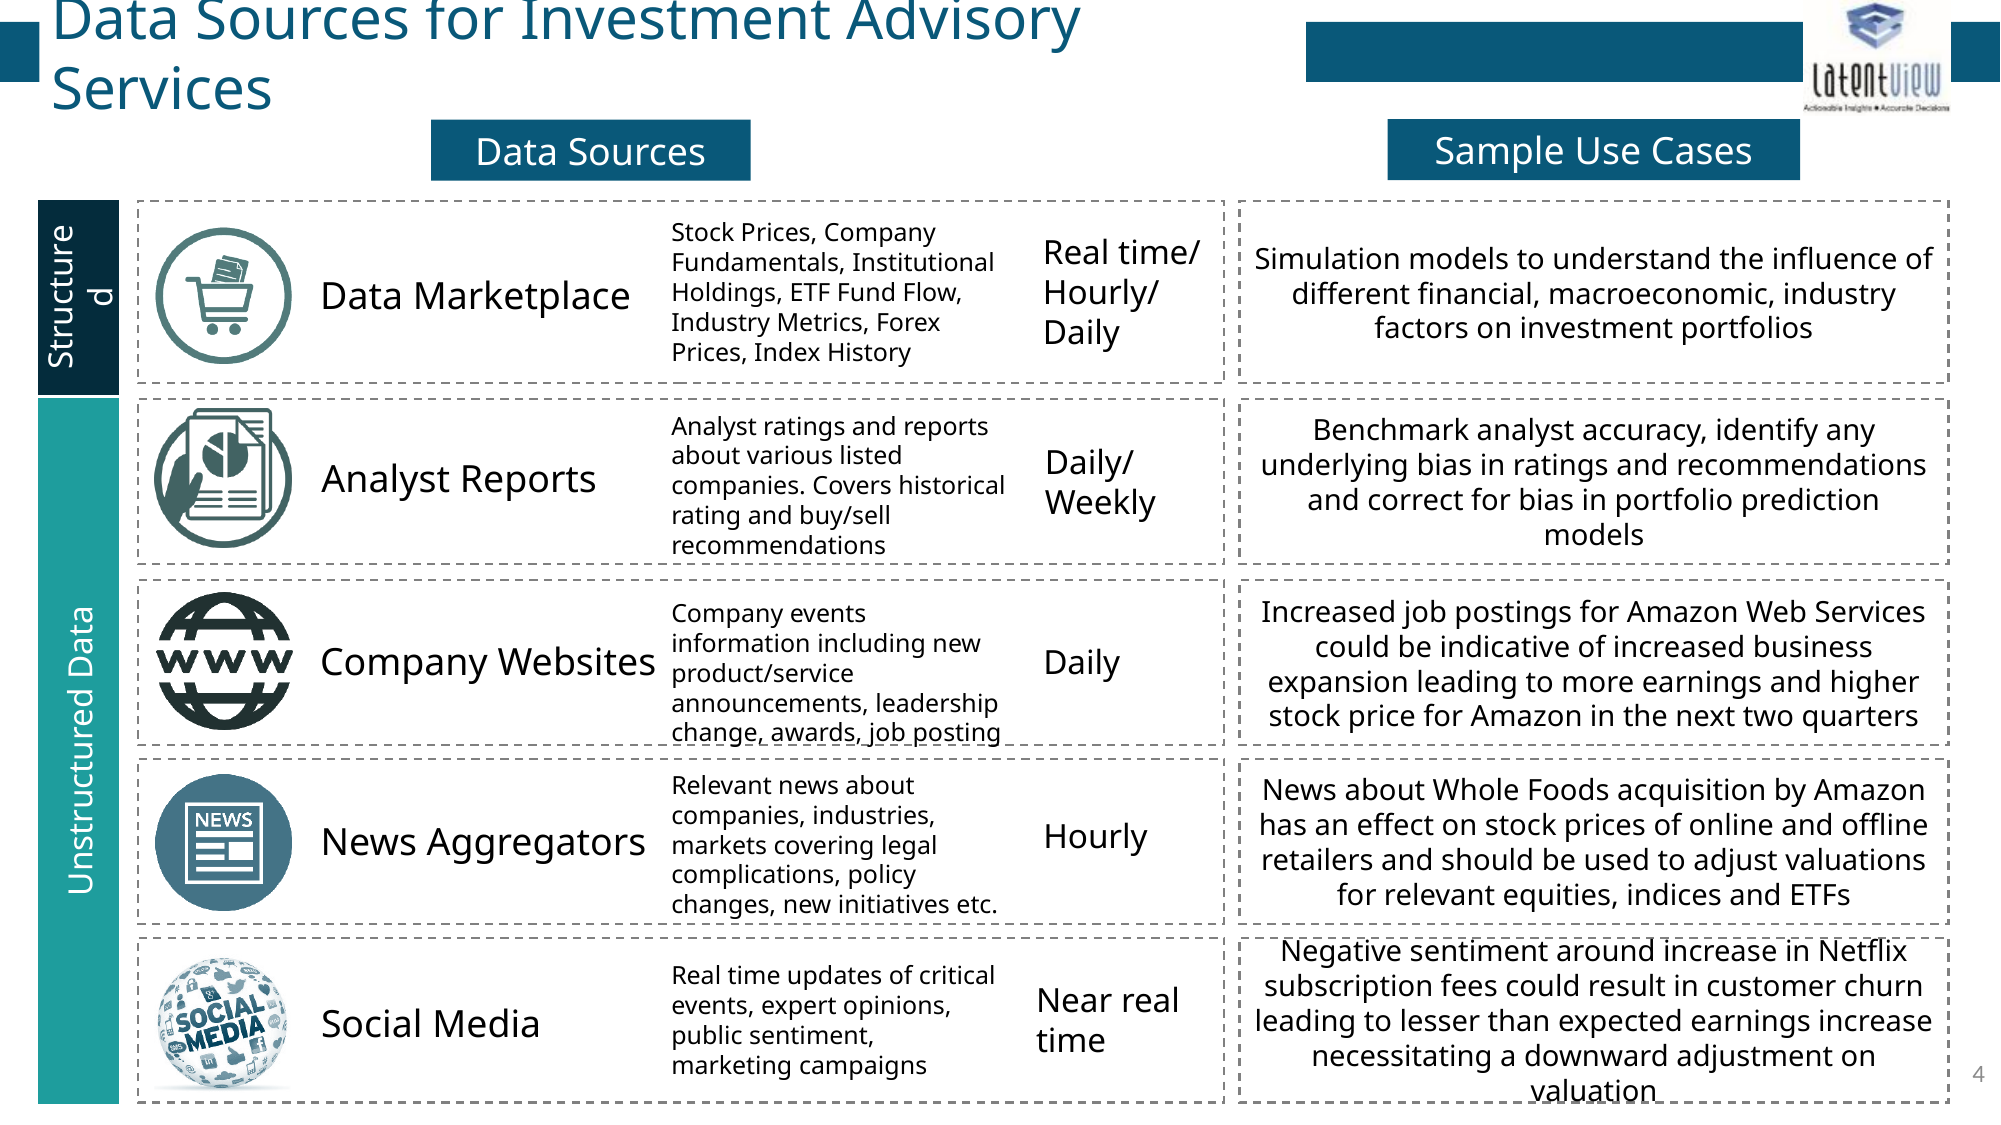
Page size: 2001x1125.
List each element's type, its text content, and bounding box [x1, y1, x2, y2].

text_box Negative sentiment around increase in Netflix subscription fees could result in customer churn leading to lesser than expected earnings increase necessitating a downward adjustment on valuation [1239, 937, 1949, 1103]
text_box Data Marketplace [305, 265, 646, 325]
text_box Benchmark analyst accuracy, identify any underlying bias in ratings and recommendations and correct for bias in portfolio prediction models [1239, 398, 1949, 564]
text_box Structured [38, 200, 119, 395]
text_box News Aggregators [305, 810, 656, 871]
picture [154, 227, 292, 364]
text_box Near real time [1021, 971, 1218, 1067]
text_box [137, 758, 1225, 924]
text_box Stock Prices, Company Fundamentals, Institutional Holdings, ETF Fund Flow, Industry Metrics, Forex Prices, Index History [656, 209, 1022, 374]
text_box Sample Use Cases [1387, 118, 1801, 181]
text_box Daily/ Weekly [1030, 433, 1227, 529]
text_box Data Sources [430, 119, 752, 182]
text_box News about Whole Foods acquisition by Amazon has an effect on stock prices of online and offline retailers and should be used to adjust valuations for relevant equities, indices and ETFs [1239, 758, 1949, 924]
text_box Relevant news about companies, industries, markets covering legal complications, policy changes, new initiatives etc. [656, 761, 1022, 927]
text_box Daily [1028, 633, 1225, 689]
picture [154, 408, 292, 548]
picture [155, 592, 293, 730]
text_box [137, 398, 1225, 564]
picture [1803, 0, 1951, 116]
title Data Sources for Investment Advisory Services [39, 16, 1306, 87]
slide_number 4 [1949, 1042, 2000, 1103]
text_box [137, 580, 1225, 746]
text_box Analyst ratings and reports about various listed companies. Covers historical rating and buy/sell recommendations [656, 402, 1022, 568]
text_box Hourly [1028, 808, 1225, 863]
text_box Simulation models to understand the influence of different financial, macroeconomic, industry factors on investment portfolios [1239, 201, 1949, 384]
text_box Unstructured Data [38, 398, 119, 1104]
text_box Company Websites [305, 630, 656, 691]
text_box Analyst Reports [306, 447, 612, 508]
text_box Social Media [306, 993, 557, 1053]
text_box [137, 937, 1225, 1103]
picture [154, 954, 291, 1093]
text_box Company events information including new product/service announcements, leadership change, awards, job posting [656, 589, 1022, 755]
picture [155, 774, 292, 911]
text_box Real time/ Hourly/ Daily [1028, 224, 1225, 359]
text_box [137, 201, 1225, 384]
text_box Real time updates of critical events, expert opinions, public sentiment, marketing campaigns [656, 951, 1017, 1087]
text_box Increased job postings for Amazon Web Services could be indicative of increased business expansion leading to more earnings and higher stock price for Amazon in the next two quarters [1239, 580, 1949, 746]
